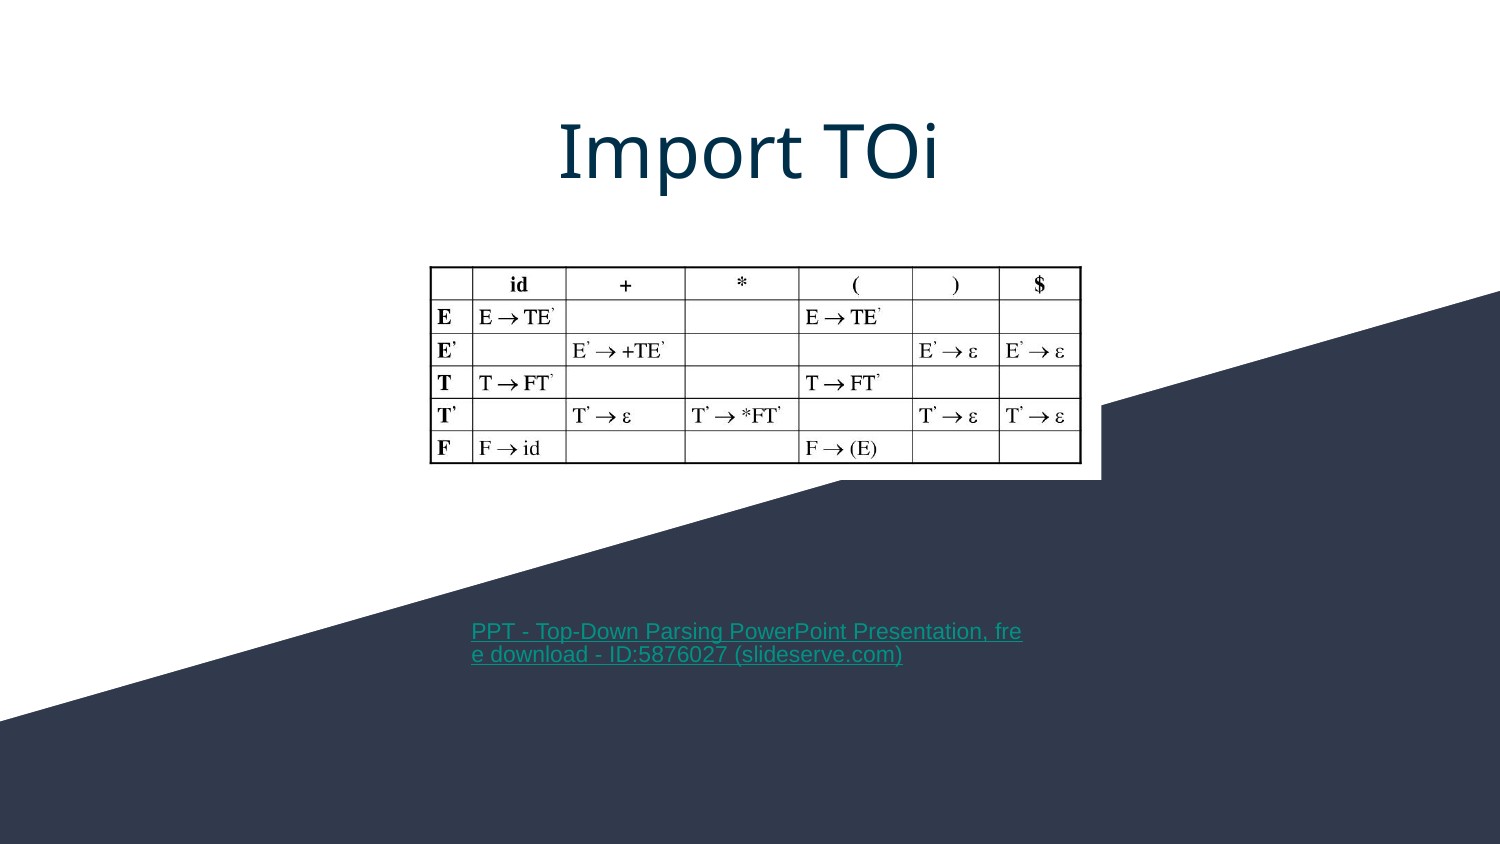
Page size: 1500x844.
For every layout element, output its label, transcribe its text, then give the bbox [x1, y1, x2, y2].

title Import TOi [51, 88, 1449, 299]
text_box PPT - Top-Down Parsing PowerPoint Presentation, free download - ID:5876027 (slideserve.com) [456, 603, 1044, 659]
picture [398, 257, 1102, 480]
